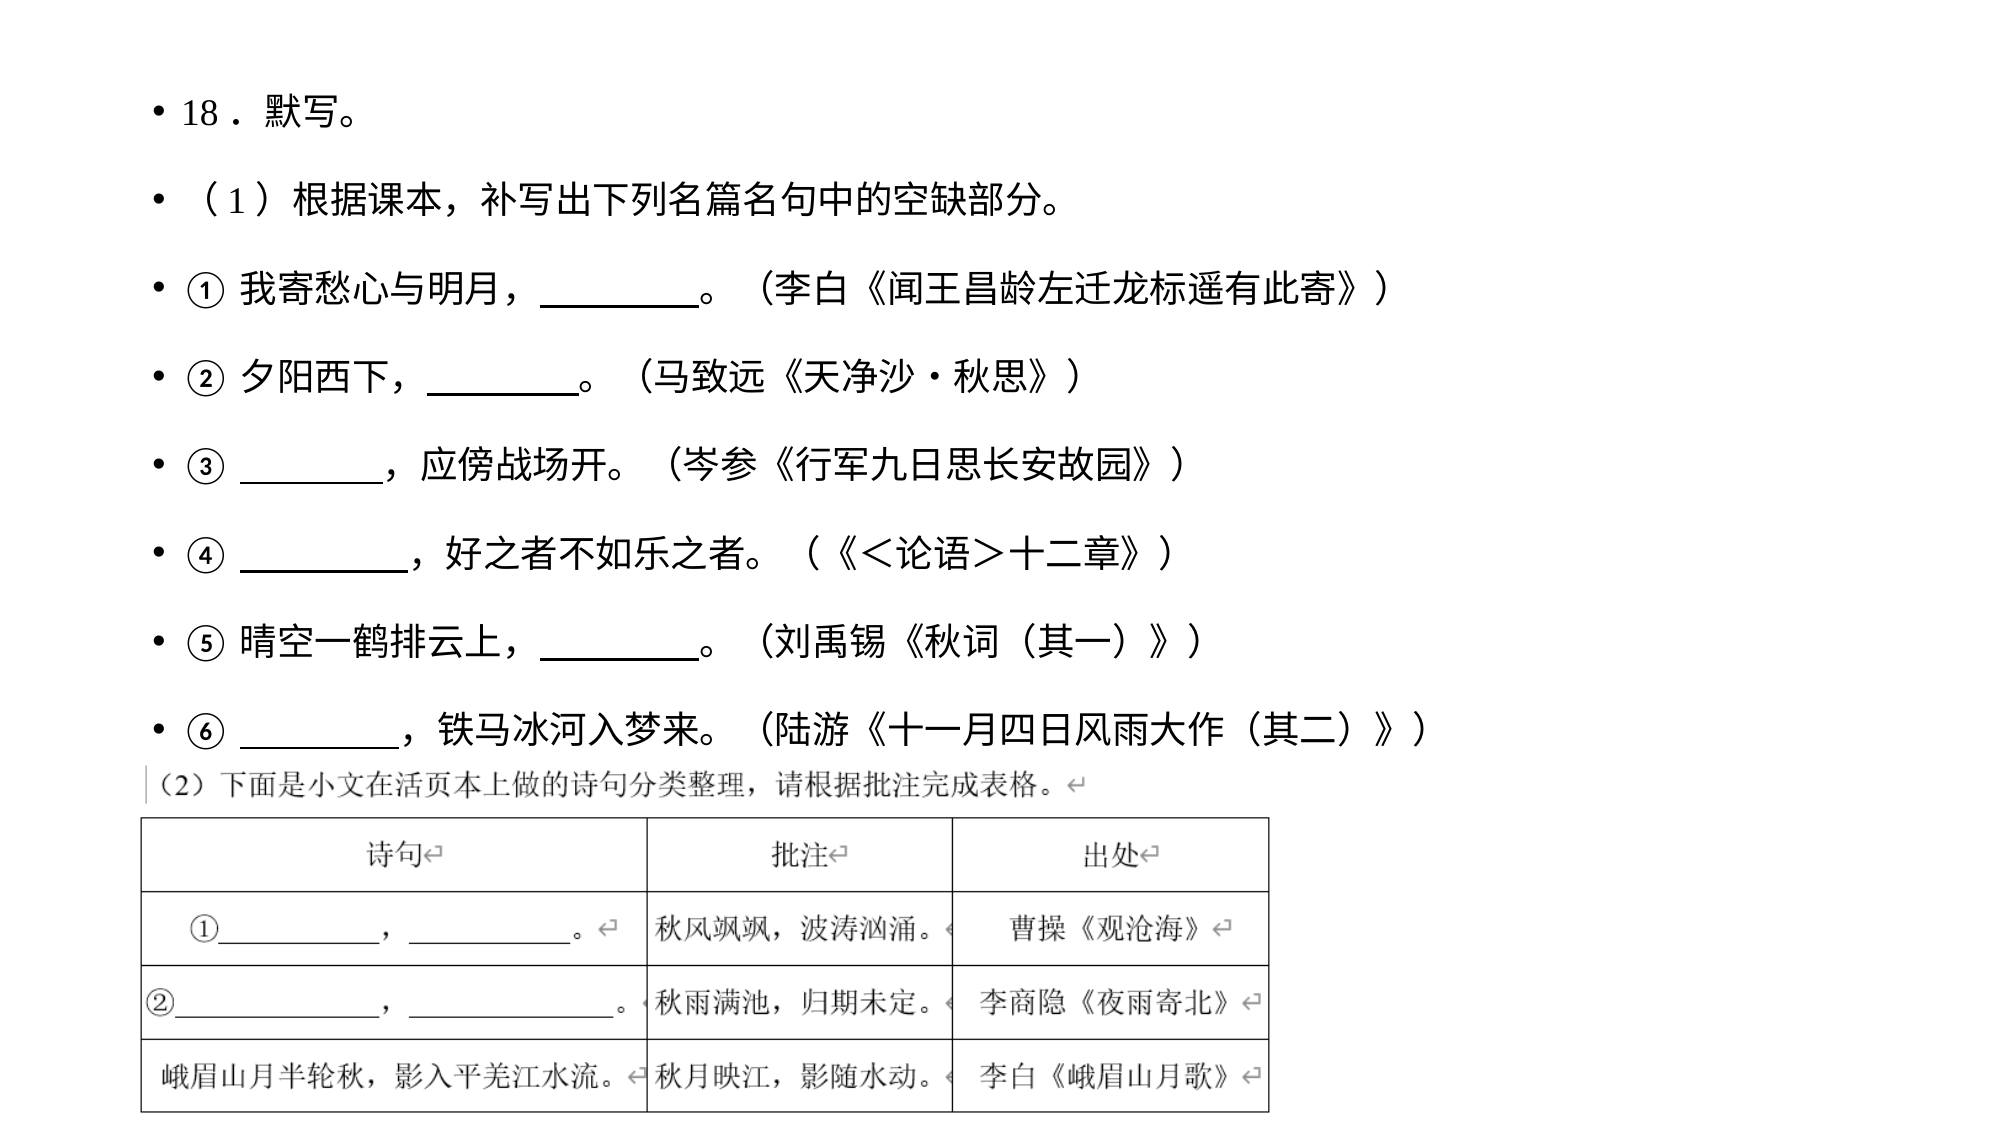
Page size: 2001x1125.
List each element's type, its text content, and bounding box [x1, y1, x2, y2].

picture [137, 757, 1288, 1125]
list 18．默写。 （1）根据课本，补写出下列名篇名句中的空缺部分。 ①我寄愁心与明月， 。（李白《闻王昌龄左迁龙标遥有此寄》） ②夕阳西下， 。（马致远《天净沙•秋思》） ③ ，应傍战场开。（岑参《行军九日思长安故园》） ④ ，好之者不如乐之者。（《＜论语＞十二章》） ⑤晴空一鹤排云上， 。（刘禹锡《秋词（其一）》） ⑥ ，铁马冰河入梦来。（陆游《十一月四日风雨大作（其二）》） [137, 57, 1863, 1014]
